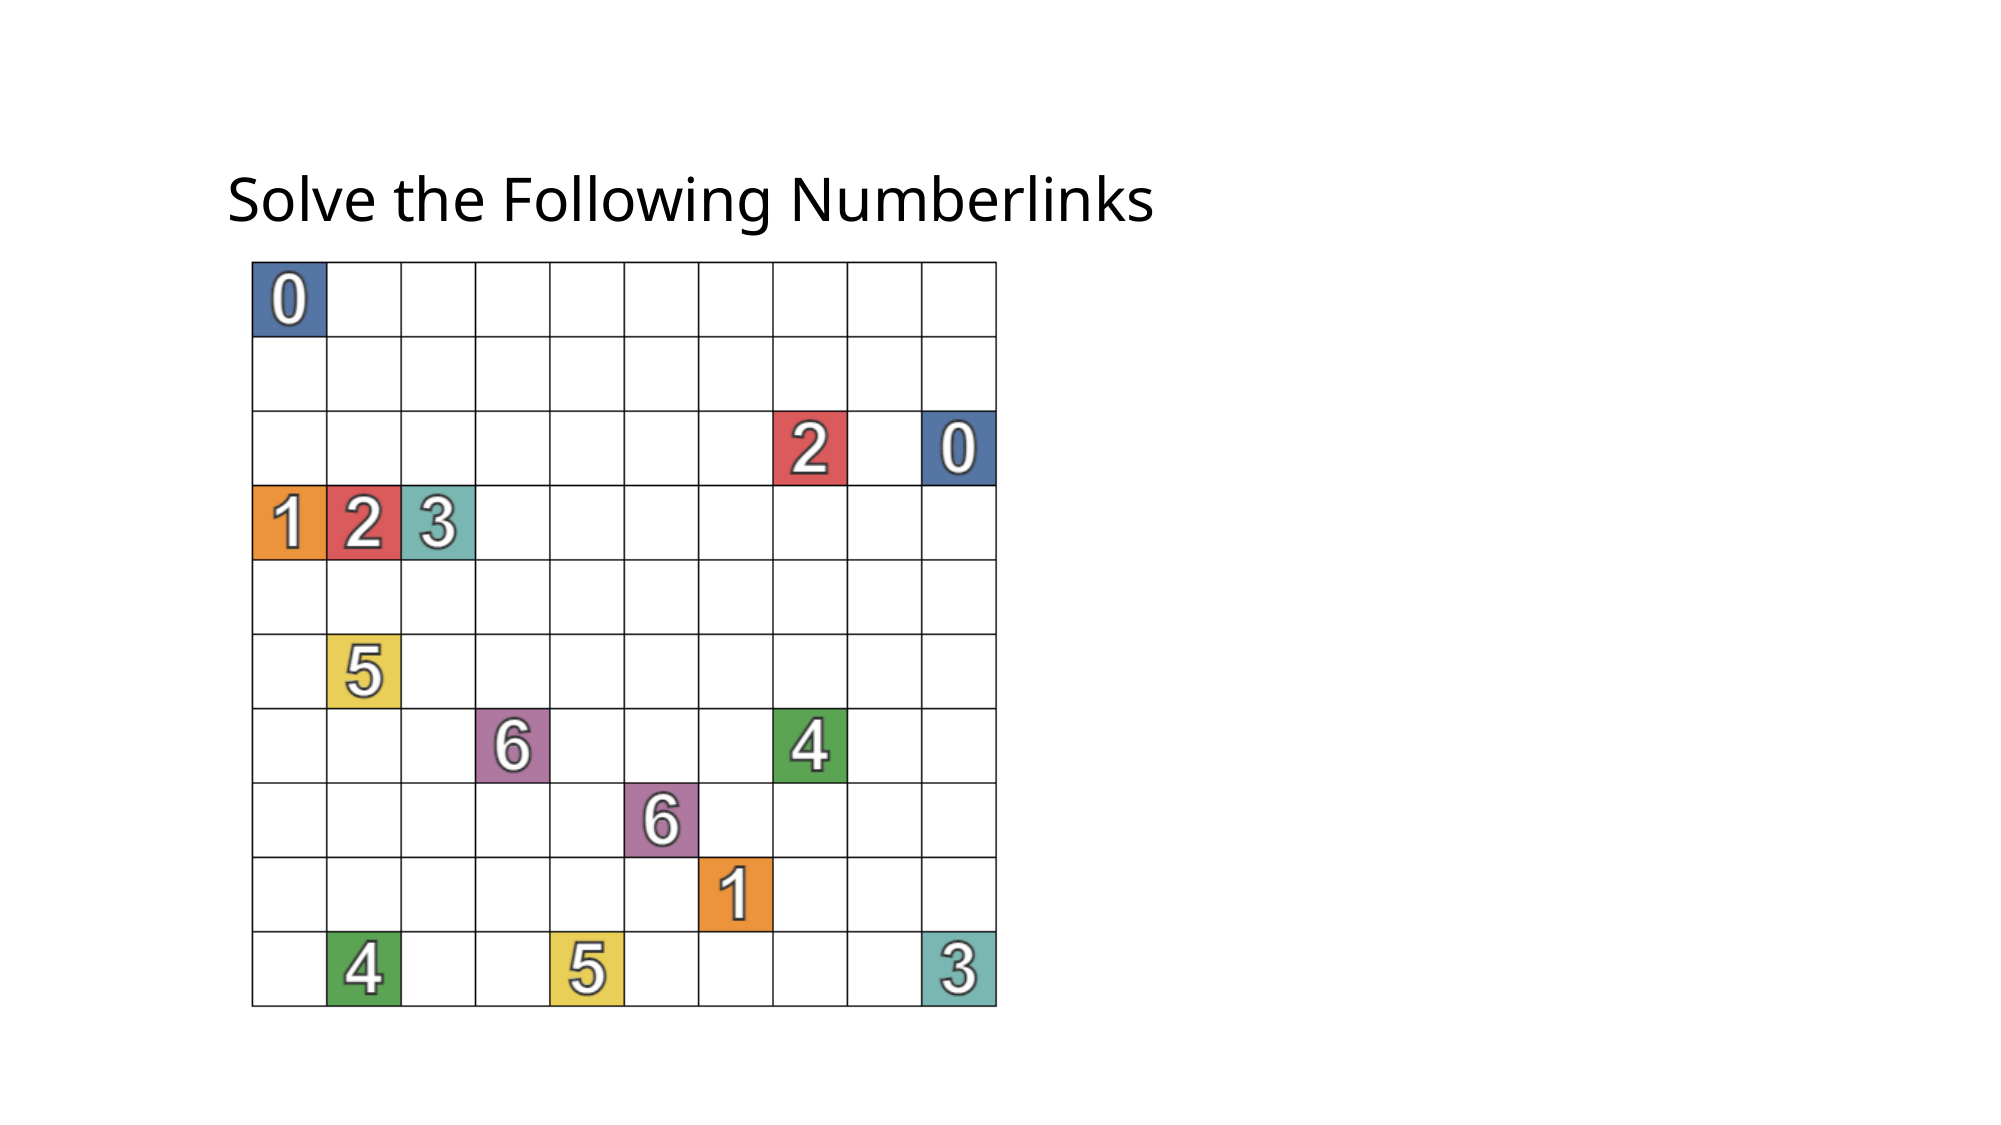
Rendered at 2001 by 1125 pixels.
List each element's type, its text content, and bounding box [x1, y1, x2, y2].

picture [249, 259, 1000, 1010]
title Solve the Following Numberlinks [212, 161, 1788, 243]
